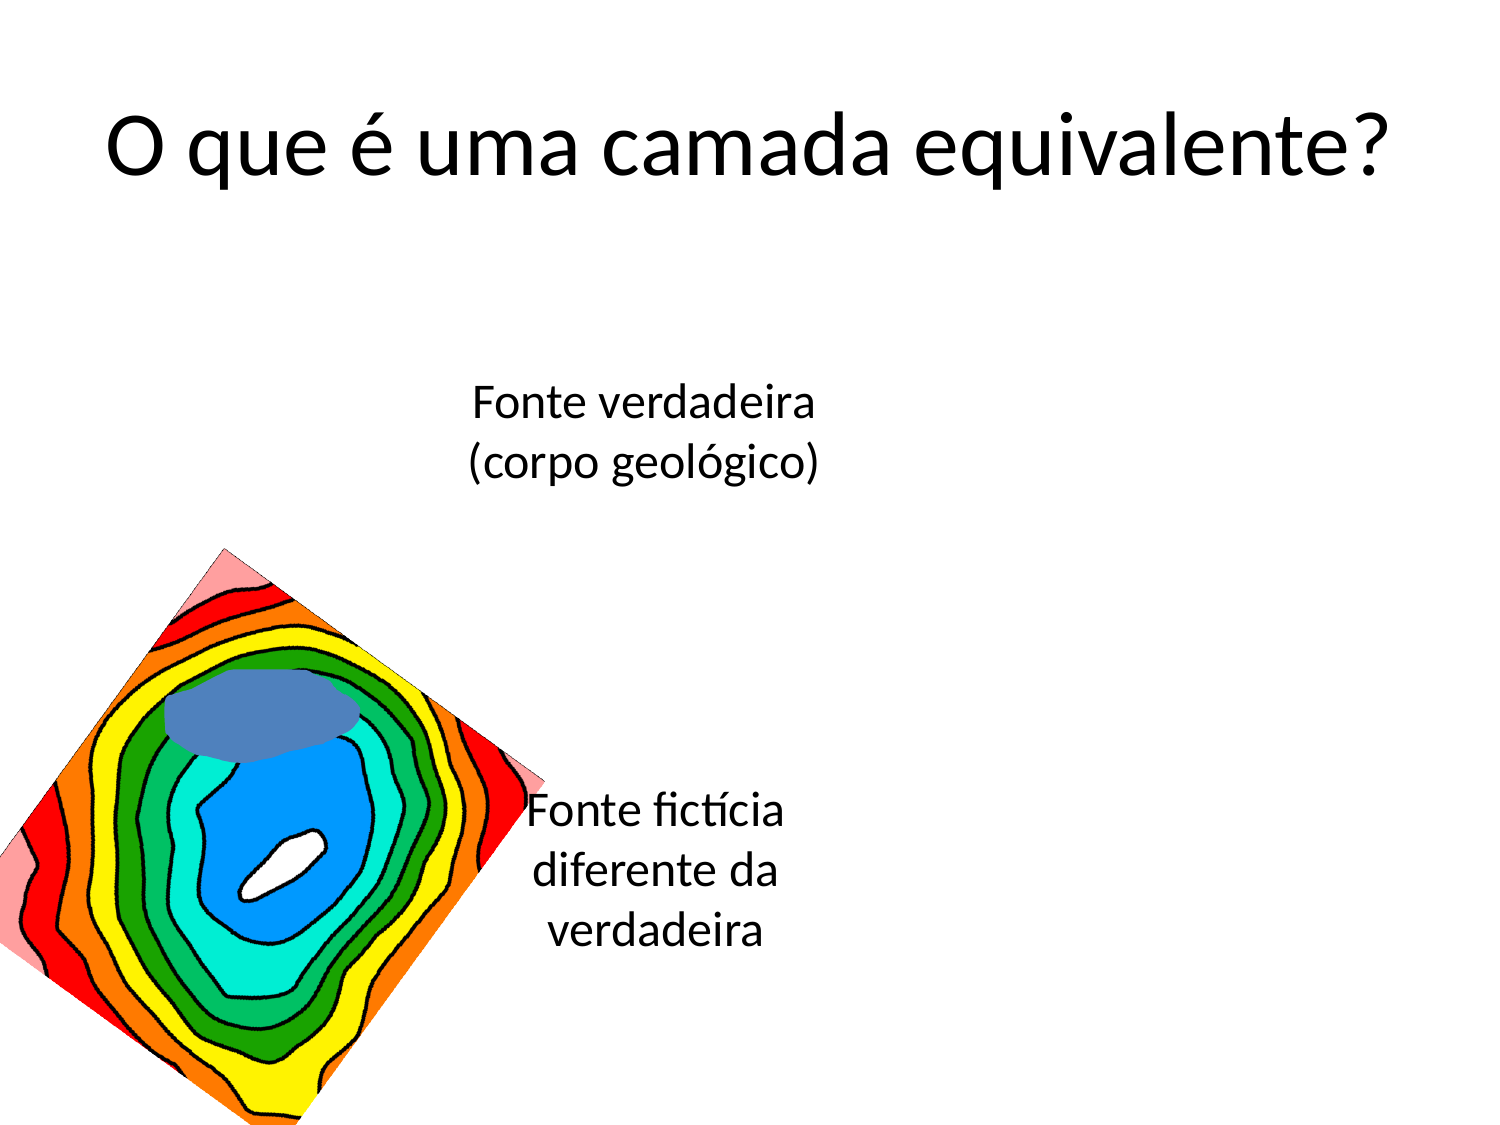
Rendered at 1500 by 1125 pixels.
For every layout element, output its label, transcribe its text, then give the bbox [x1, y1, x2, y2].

title O que é uma camada equivalente? [75, 45, 1425, 233]
text_box Fonte verdadeira (corpo geológico) [442, 361, 846, 497]
text_box Fonte fictícia diferente da verdadeira [454, 768, 858, 964]
picture [0, 549, 525, 1125]
